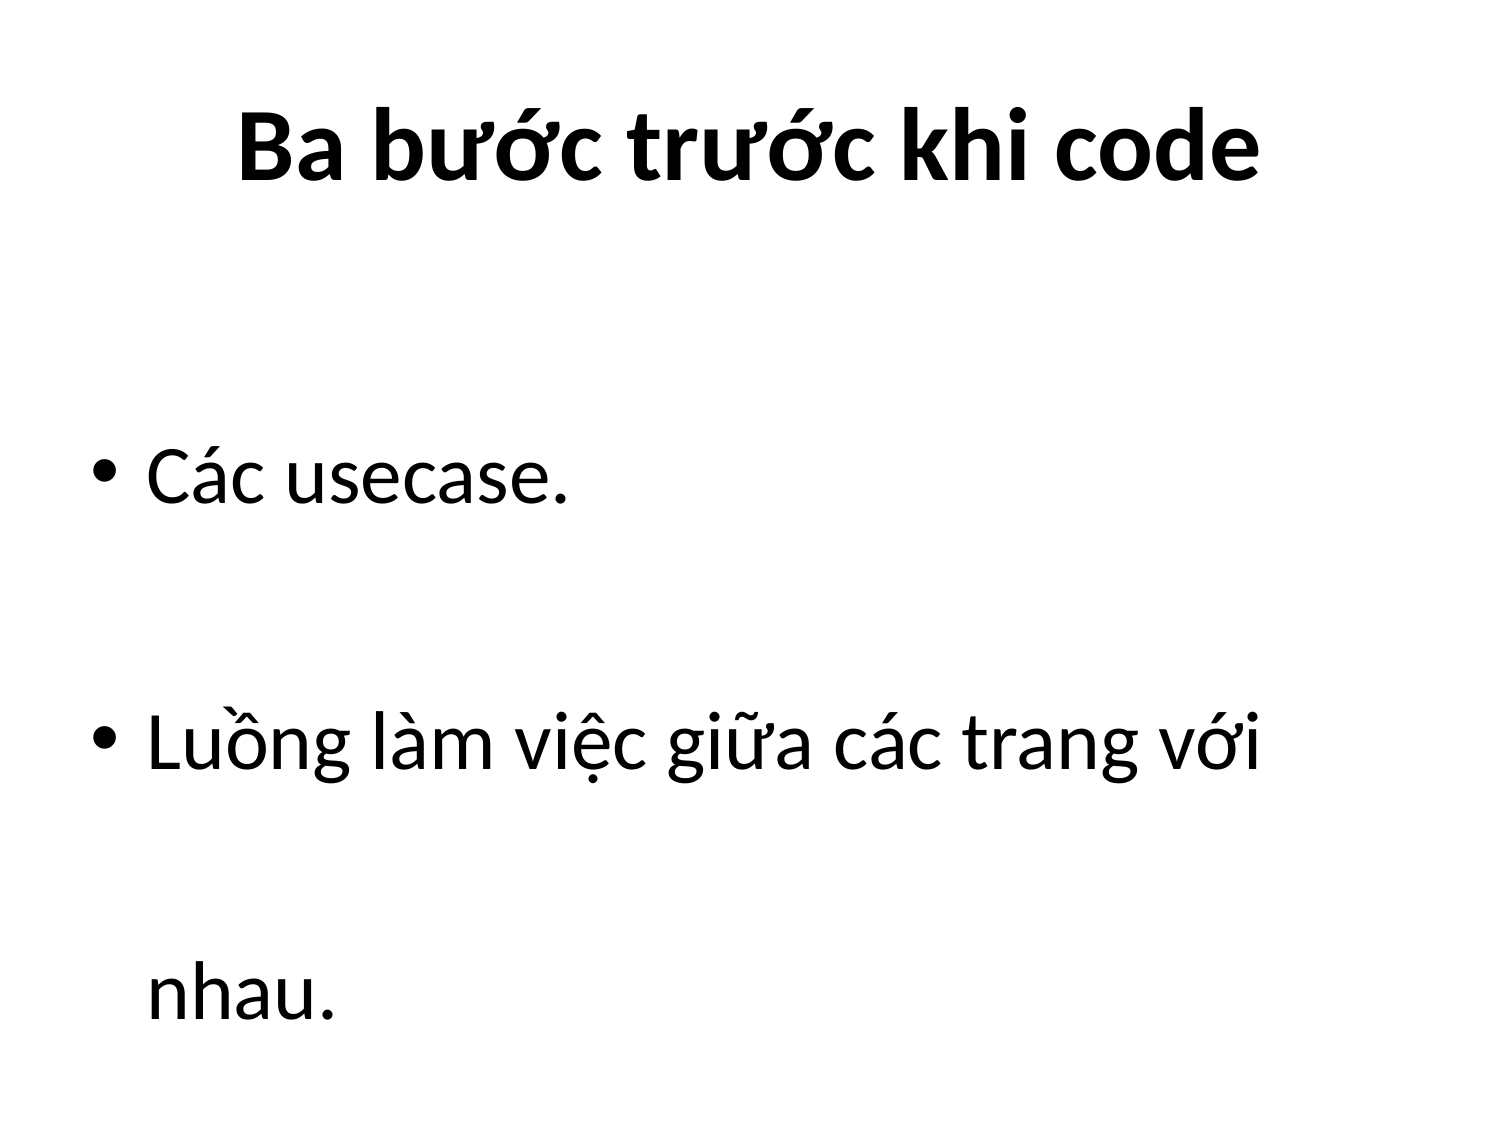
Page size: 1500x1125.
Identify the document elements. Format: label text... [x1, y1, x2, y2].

list Các usecase. Luồng làm việc giữa các trang với nhau. Dữ liệu(trừu tượng). [75, 262, 1425, 1005]
title Ba bước trước khi code [75, 45, 1425, 233]
